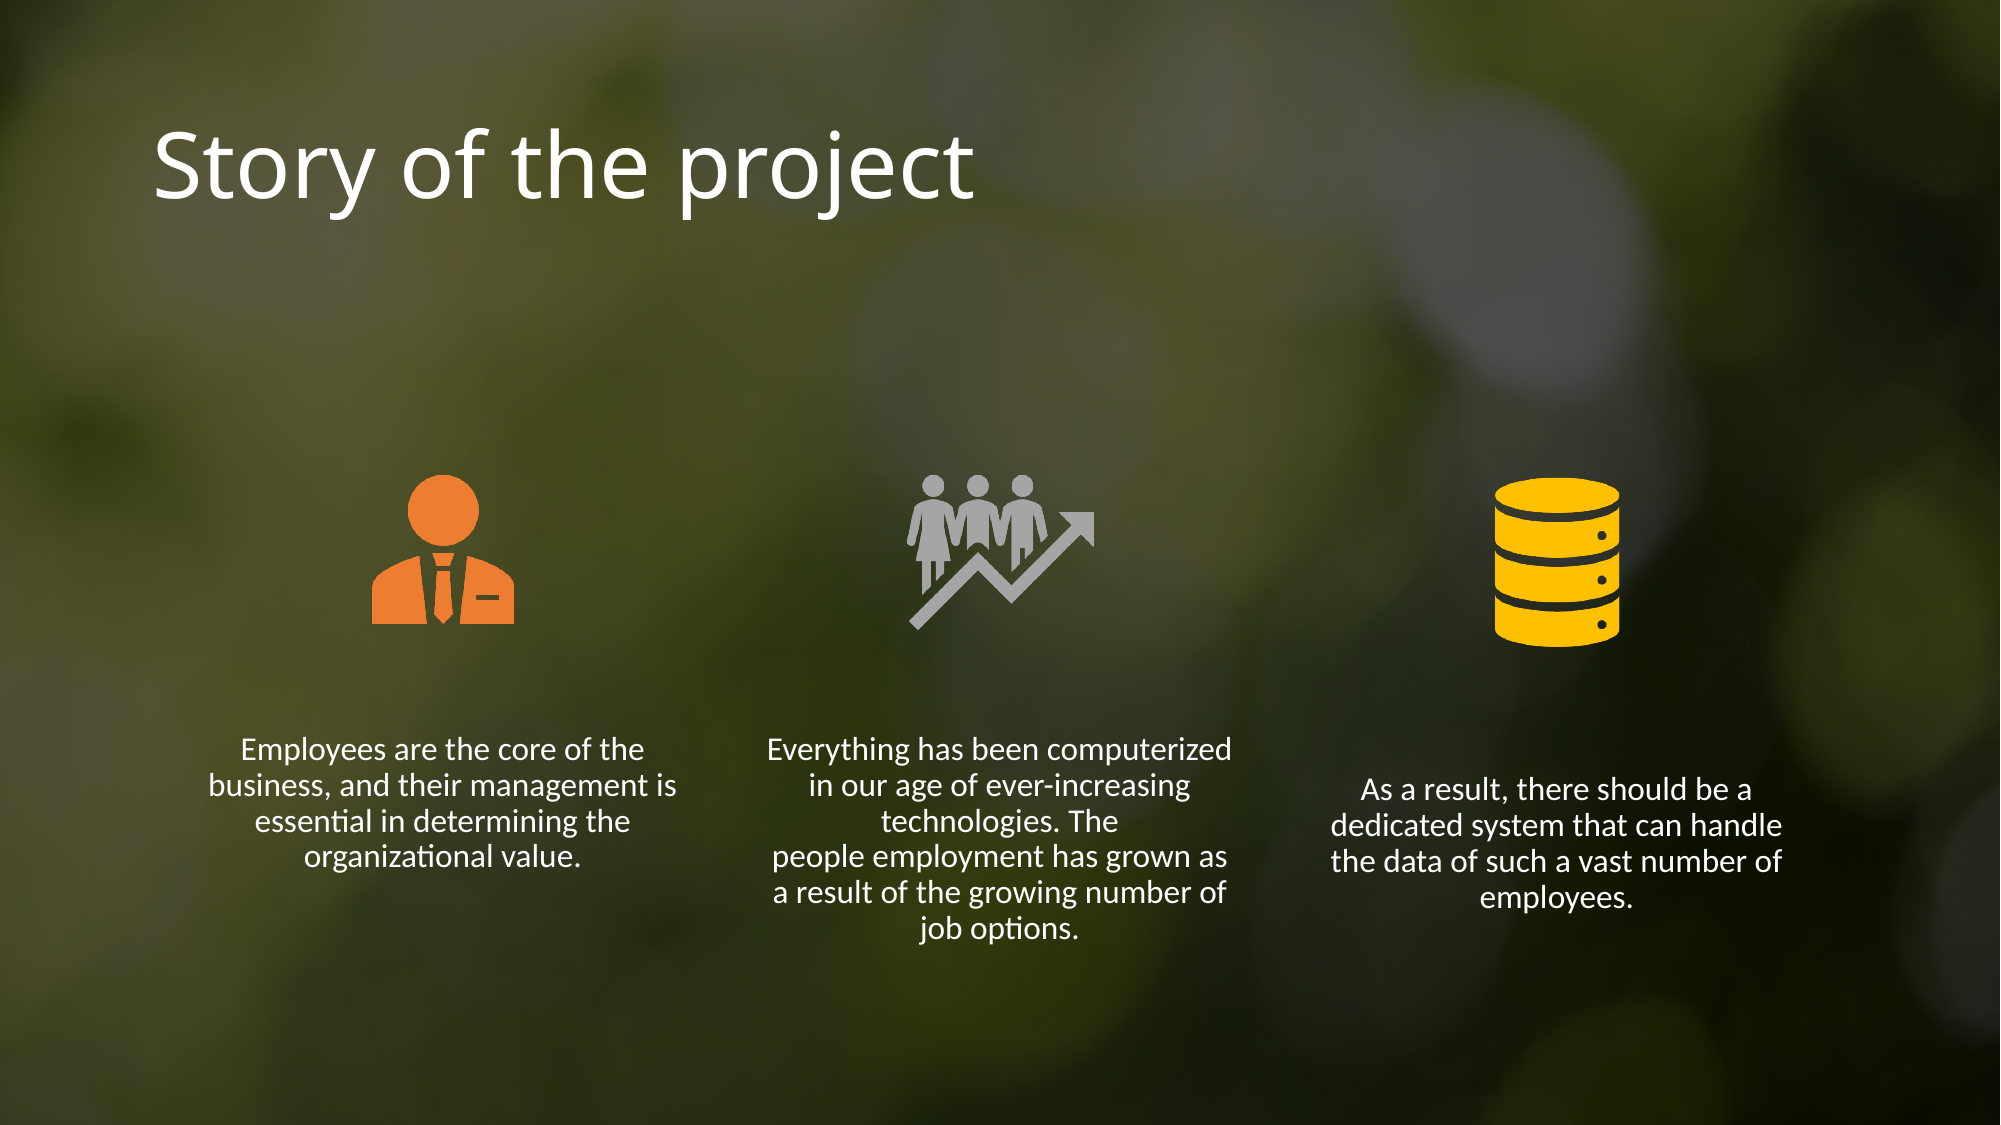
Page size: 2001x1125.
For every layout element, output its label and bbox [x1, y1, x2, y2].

list [137, 299, 1863, 1014]
picture [0, 0, 2000, 1125]
